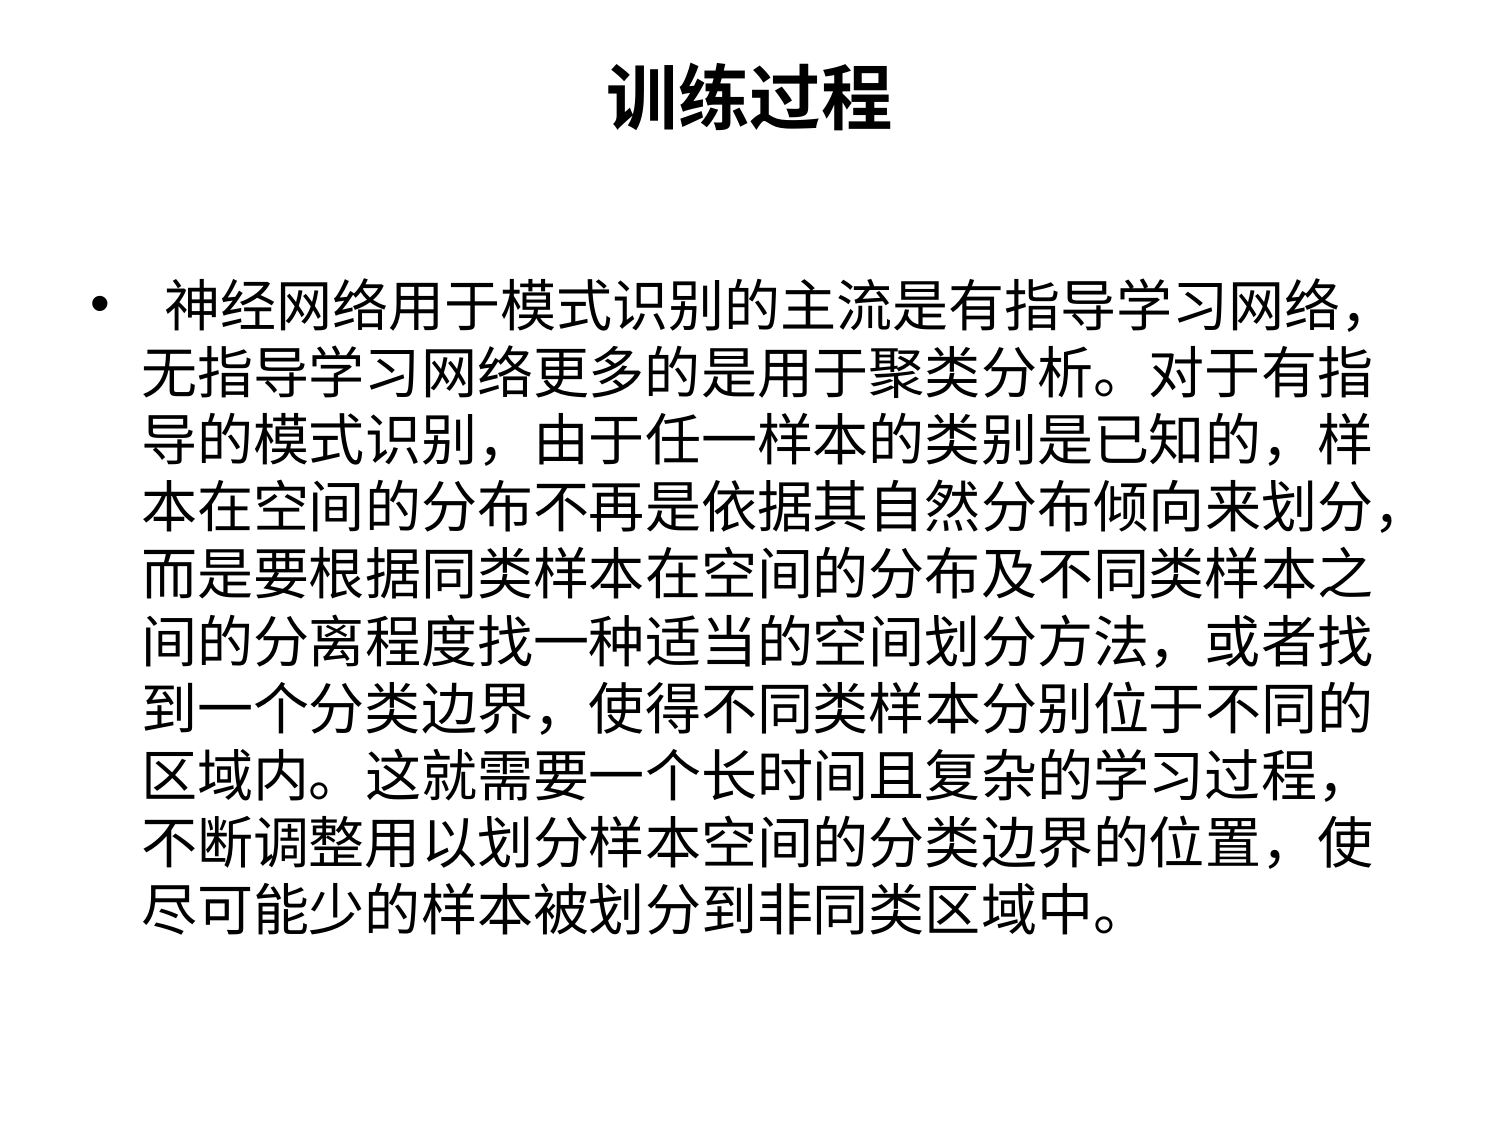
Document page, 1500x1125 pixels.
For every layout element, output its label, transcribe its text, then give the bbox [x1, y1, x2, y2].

list 神经网络用于模式识别的主流是有指导学习网络，无指导学习网络更多的是用于聚类分析。对于有指导的模式识别，由于任一样本的类别是已知的，样本在空间的分布不再是依据其自然分布倾向来划分，而是要根据同类样本在空间的分布及不同类样本之间的分离程度找一种适当的空间划分方法，或者找到一个分类边界，使得不同类样本分别位于不同的区域内。这就需要一个长时间且复杂的学习过程，不断调整用以划分样本空间的分类边界的位置，使尽可能少的样本被划分到非同类区域中。 [75, 262, 1425, 1005]
title 训练过程 [75, 45, 1425, 233]
